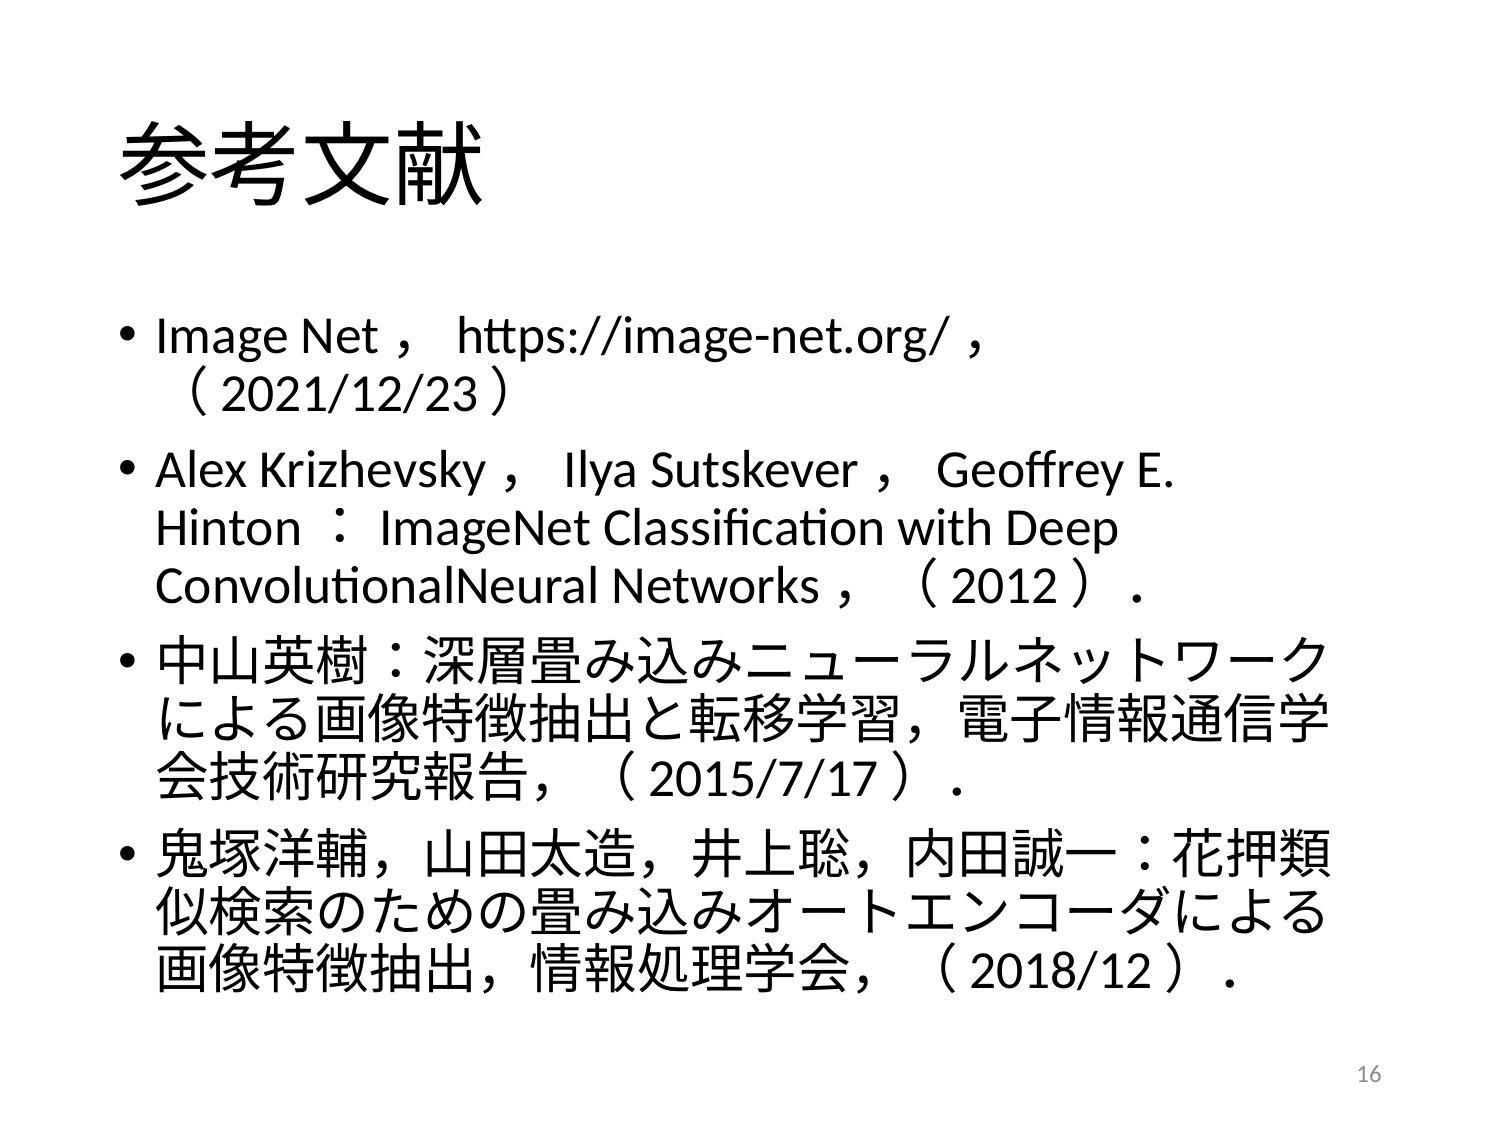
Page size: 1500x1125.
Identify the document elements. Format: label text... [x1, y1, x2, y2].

slide_number 16 [1059, 1042, 1397, 1103]
title 参考文献 [103, 59, 1397, 278]
list Image Net，https://image-net.org/，（2021/12/23） Alex Krizhevsky，Ilya Sutskever，Geoffrey E. Hinton：ImageNet Classification with Deep ConvolutionalNeural Networks，（2012）． 中山英樹：深層畳み込みニューラルネットワークによる画像特徴抽出と転移学習，電子情報通信学会技術研究報告，（2015/7/17）． 鬼塚洋輔，山田太造，井上聡，内田誠一：花押類似検索のための畳み込みオートエンコーダによる画像特徴抽出，情報処理学会，（2018/12）． [103, 299, 1397, 1014]
